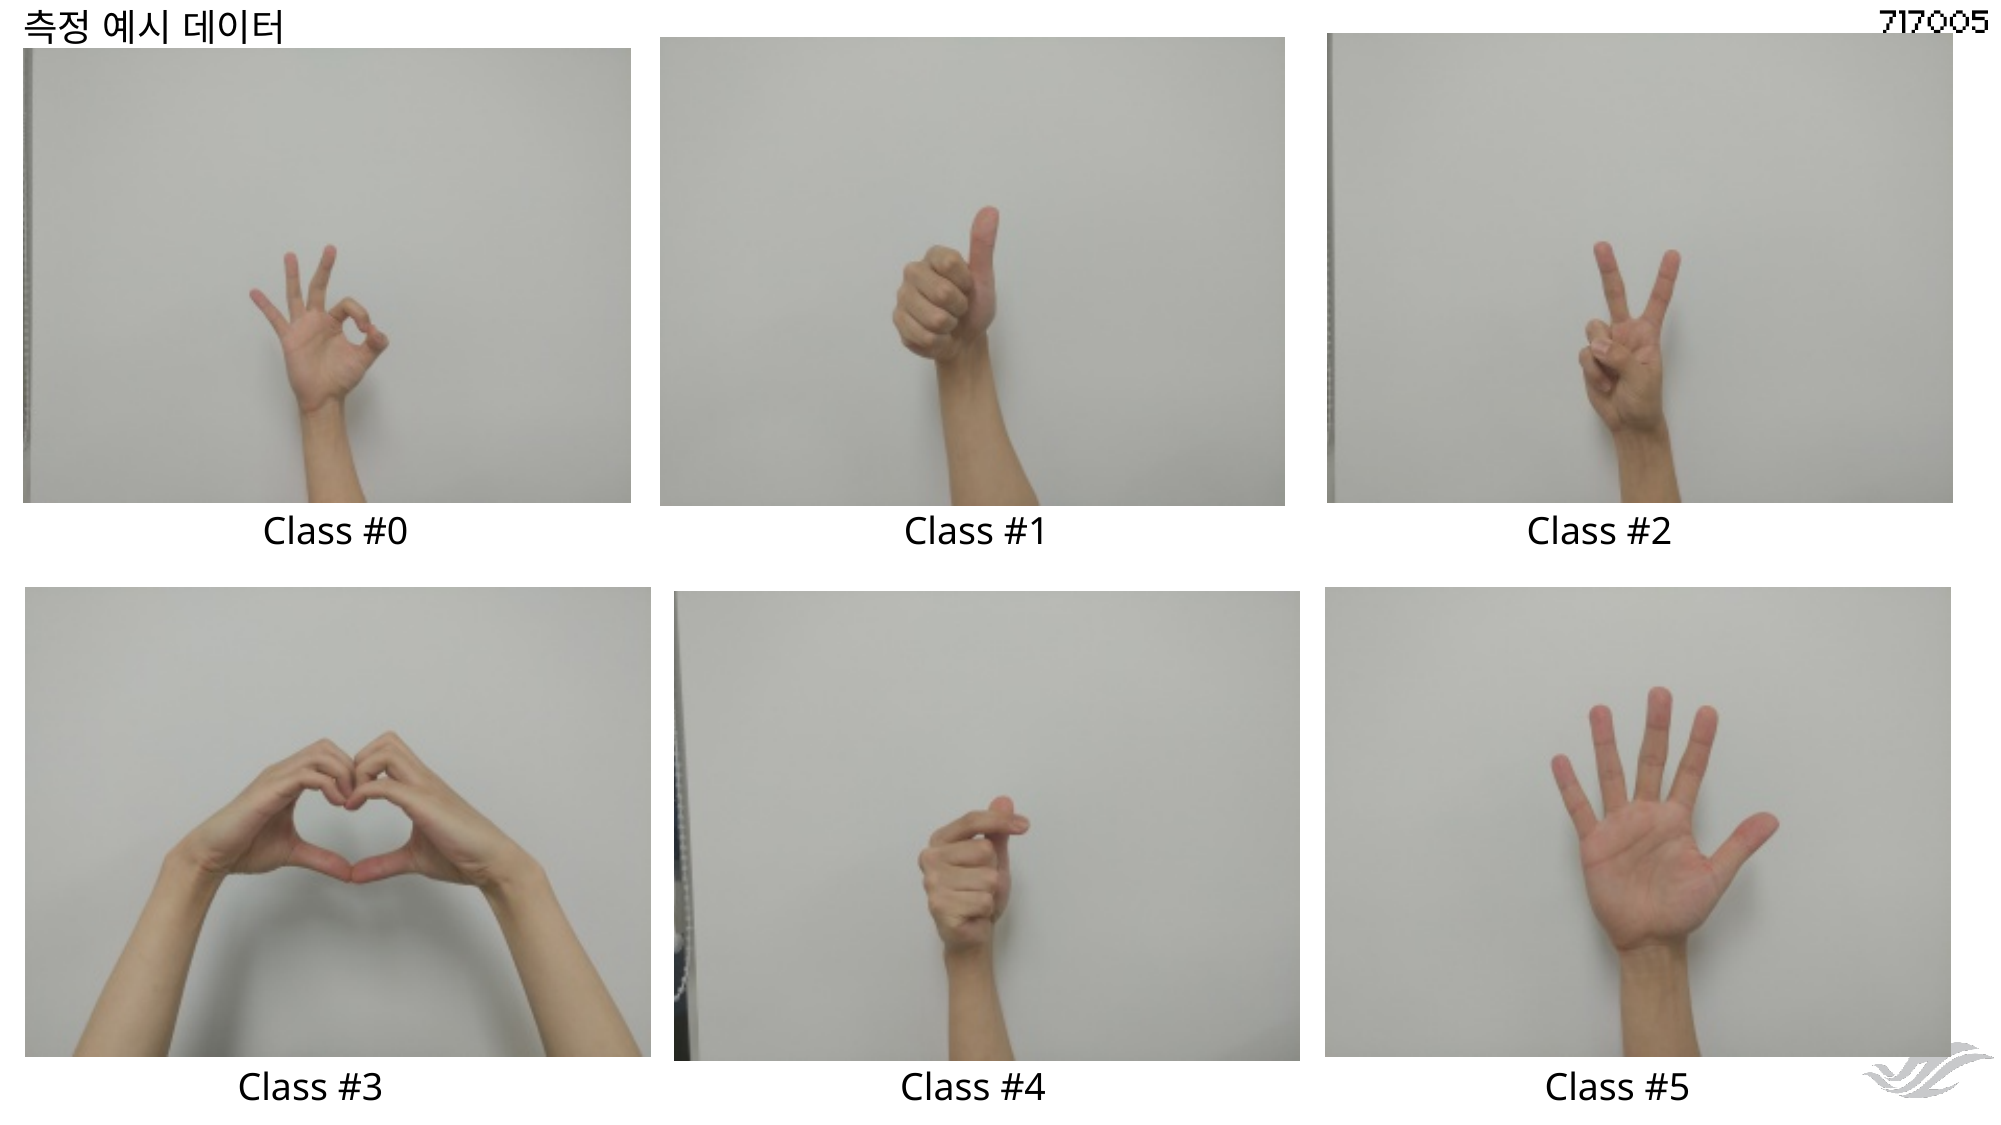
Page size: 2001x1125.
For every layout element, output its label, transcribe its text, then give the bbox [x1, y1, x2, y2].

picture [1325, 587, 1994, 1098]
text_box 측정 예시 데이터 [8, 0, 301, 56]
text_box Class #4 [885, 1061, 1061, 1116]
picture [674, 591, 1300, 1061]
text_box Class #3 [222, 1057, 399, 1116]
picture [23, 48, 631, 504]
text_box Class #1 [888, 506, 1065, 560]
text_box Class #5 [1529, 1057, 1706, 1116]
text_box Class #0 [248, 504, 424, 560]
picture [25, 587, 651, 1057]
picture [660, 37, 1286, 506]
text_box Class #2 [1511, 503, 1688, 560]
picture [1327, 33, 1953, 503]
